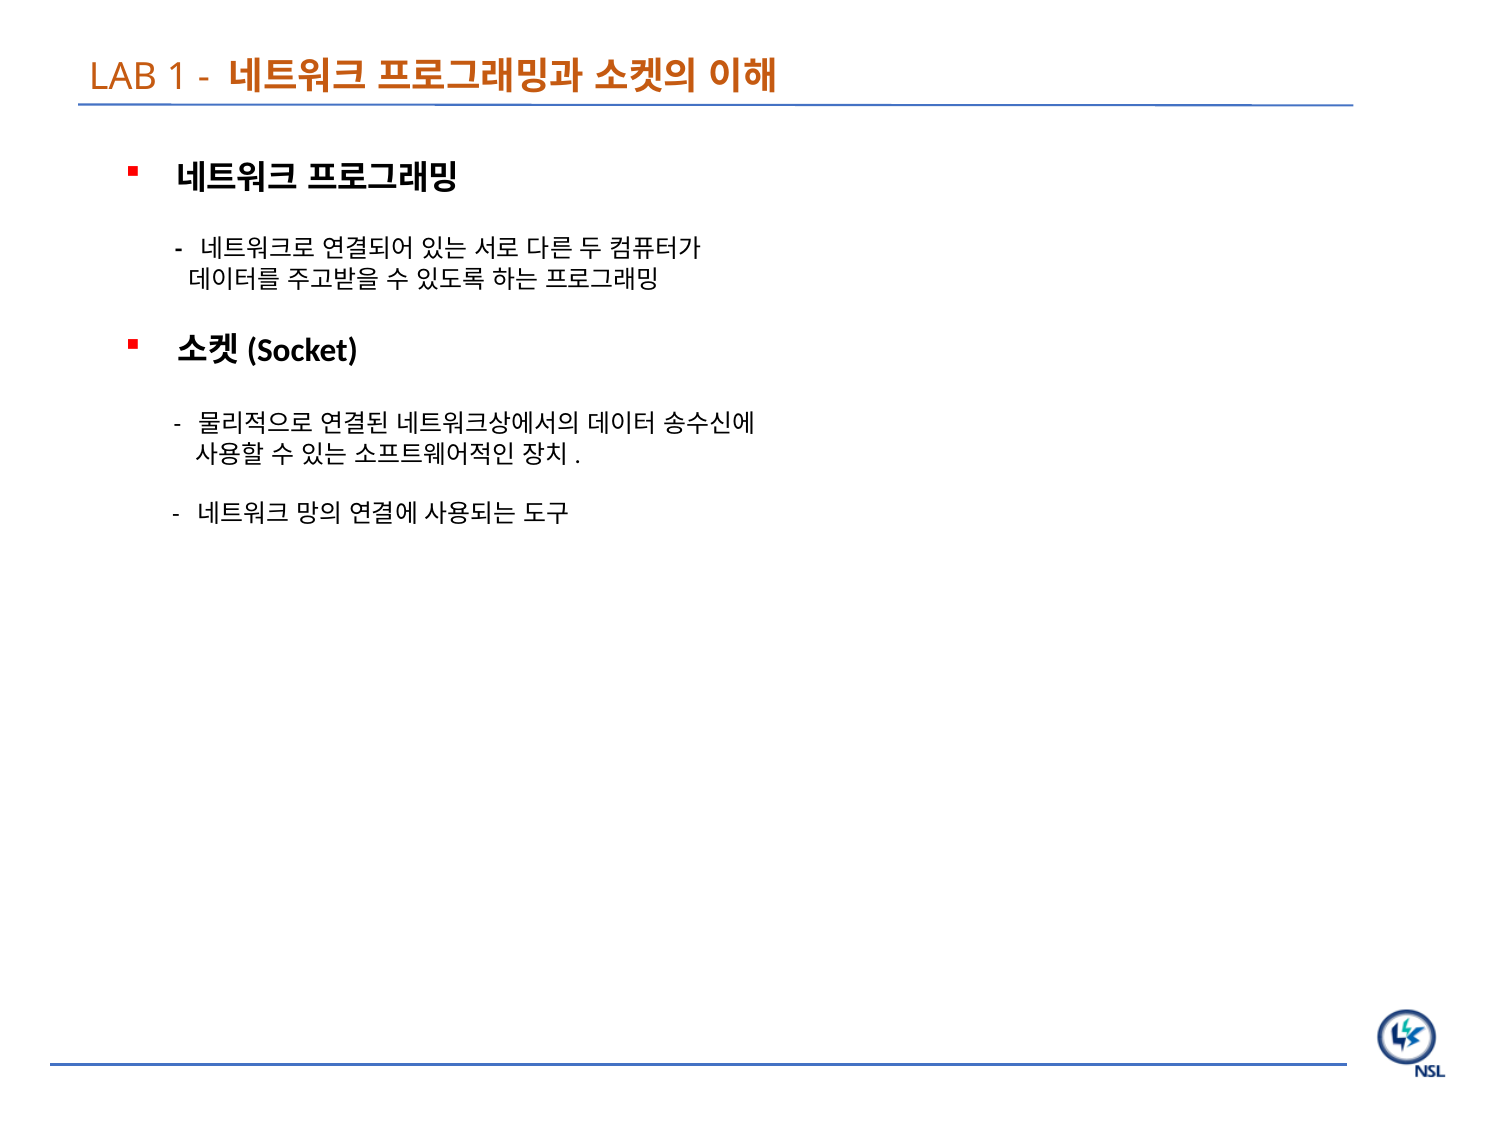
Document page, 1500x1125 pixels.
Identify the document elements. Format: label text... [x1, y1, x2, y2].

title LAB 1 - 네트워크 프로그래밍과 소켓의 이해 [74, 44, 1371, 106]
picture [1374, 999, 1450, 1083]
text_box 네트워크 프로그래밍 - 네트워크로 연결되어 있는 서로 다른 두 컴퓨터가 데이터를 주고받을 수 있도록 하는 프로그래밍 소켓(Socket) - 물리적으로 연결된 네트워크상에서의 데이터 송수신에 사용할 수 있는 소프트웨어적인 장치. - 네트워크 망의 연결에 사용되는 도구 [110, 148, 771, 536]
